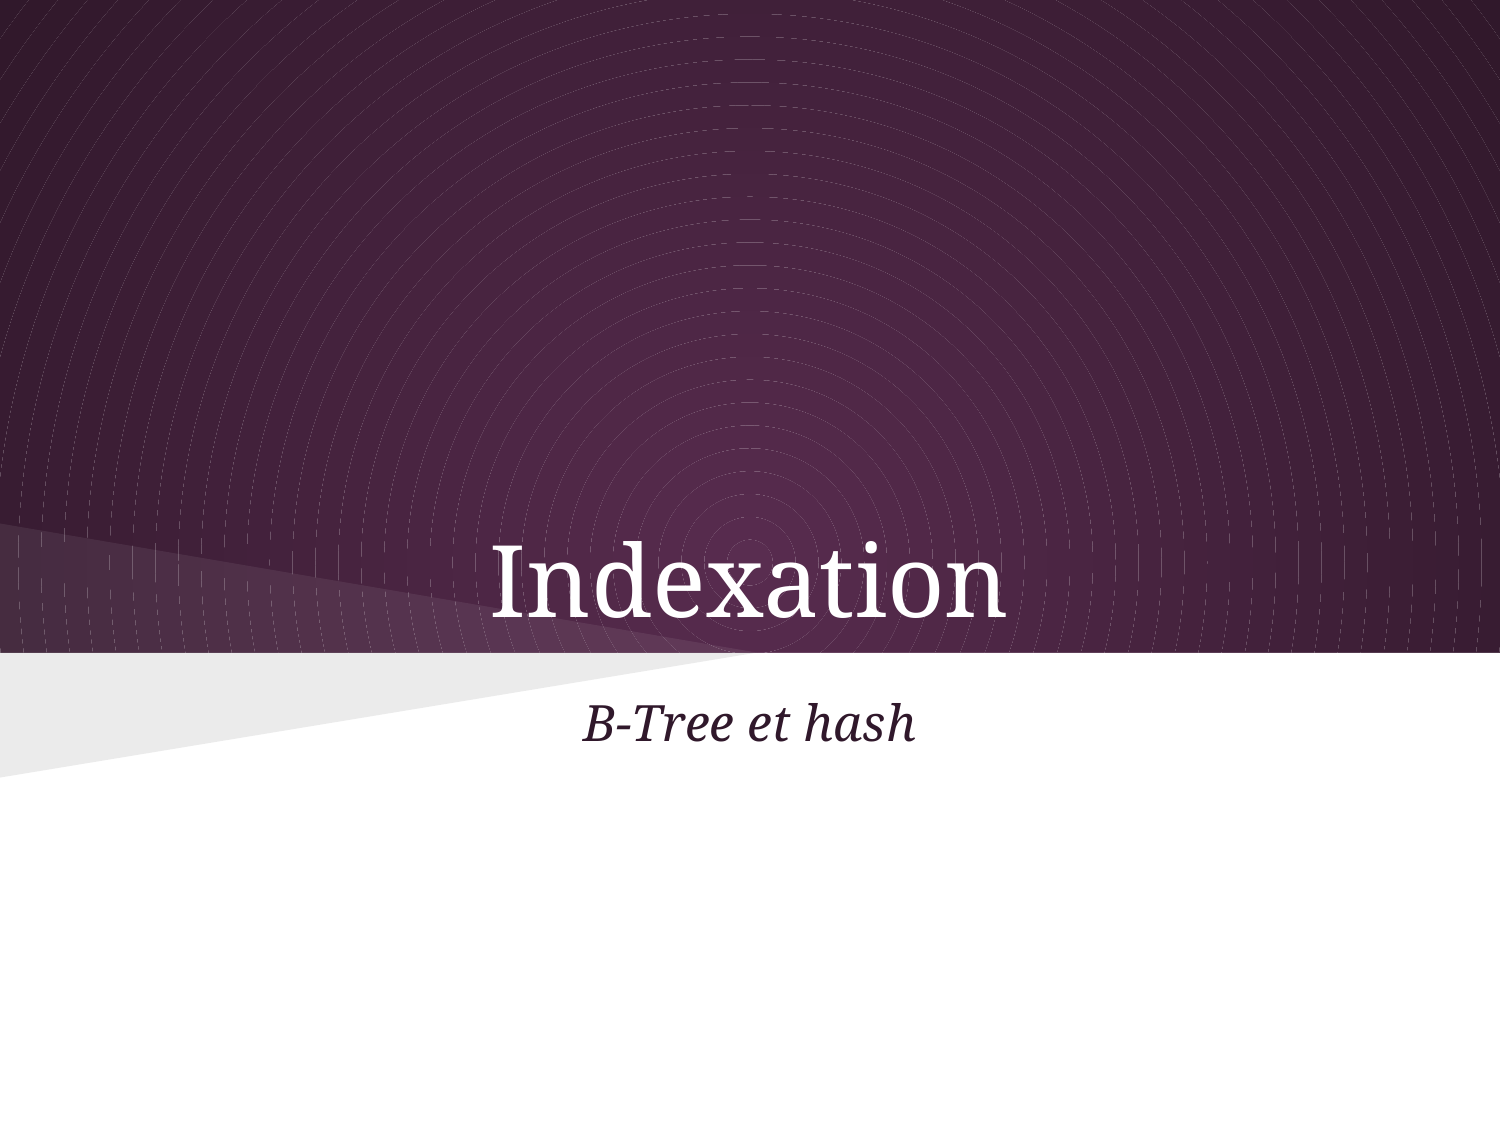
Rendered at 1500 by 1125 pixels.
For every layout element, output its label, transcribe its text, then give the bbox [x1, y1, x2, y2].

subtitle B-Tree et hash [112, 676, 1388, 823]
title Indexation [112, 382, 1388, 653]
